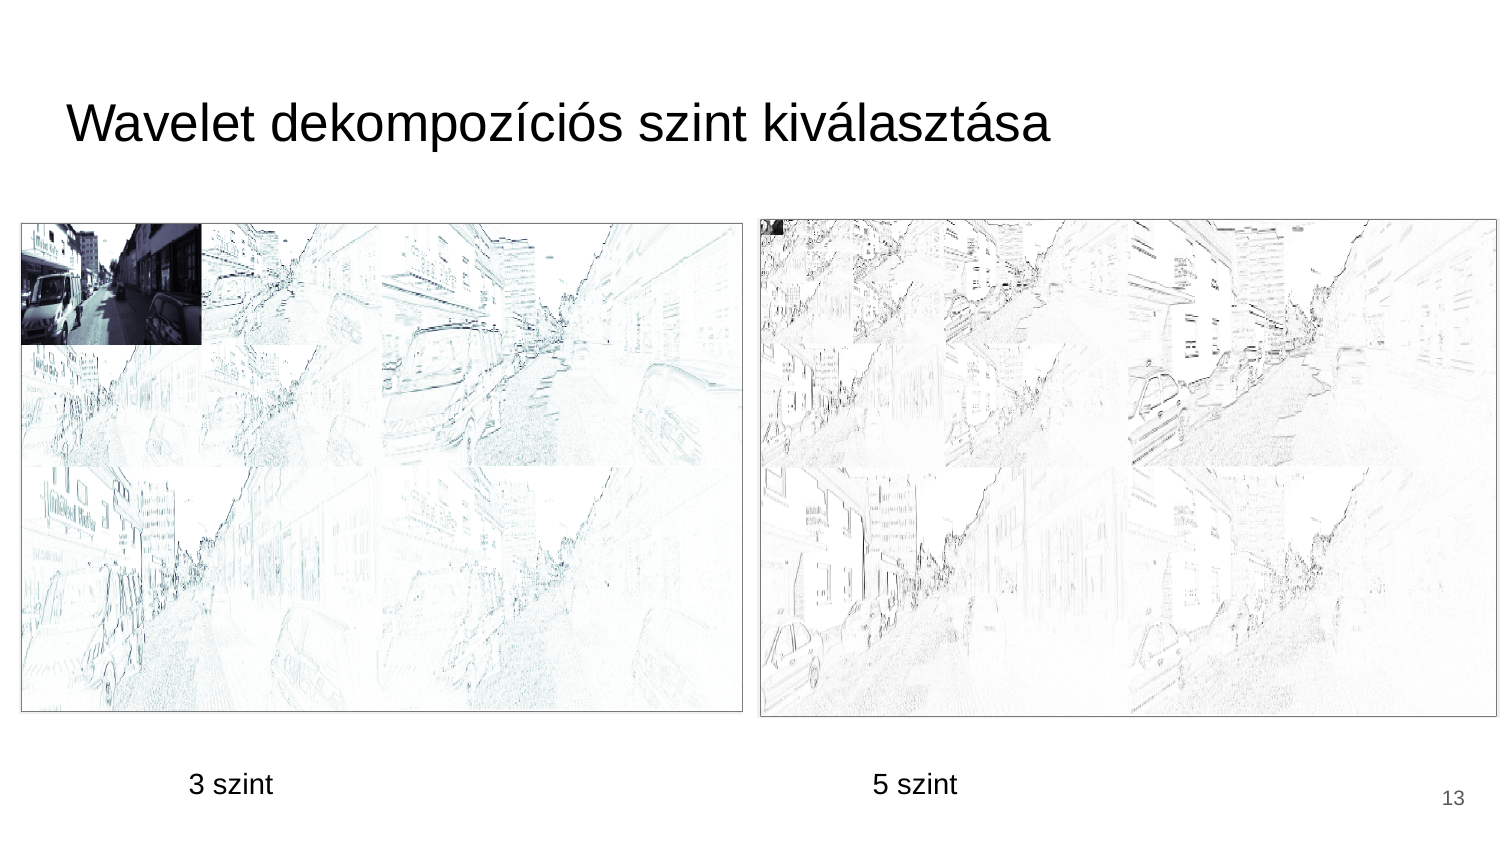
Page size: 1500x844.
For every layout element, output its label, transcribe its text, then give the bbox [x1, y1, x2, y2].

title Wavelet dekompozíciós szint kiválasztása [51, 72, 1449, 167]
picture [756, 218, 1500, 718]
picture [18, 222, 744, 714]
text_box 3 szint [173, 749, 510, 815]
slide_number ‹#› [1389, 764, 1480, 830]
text_box 5 szint [857, 749, 1350, 815]
